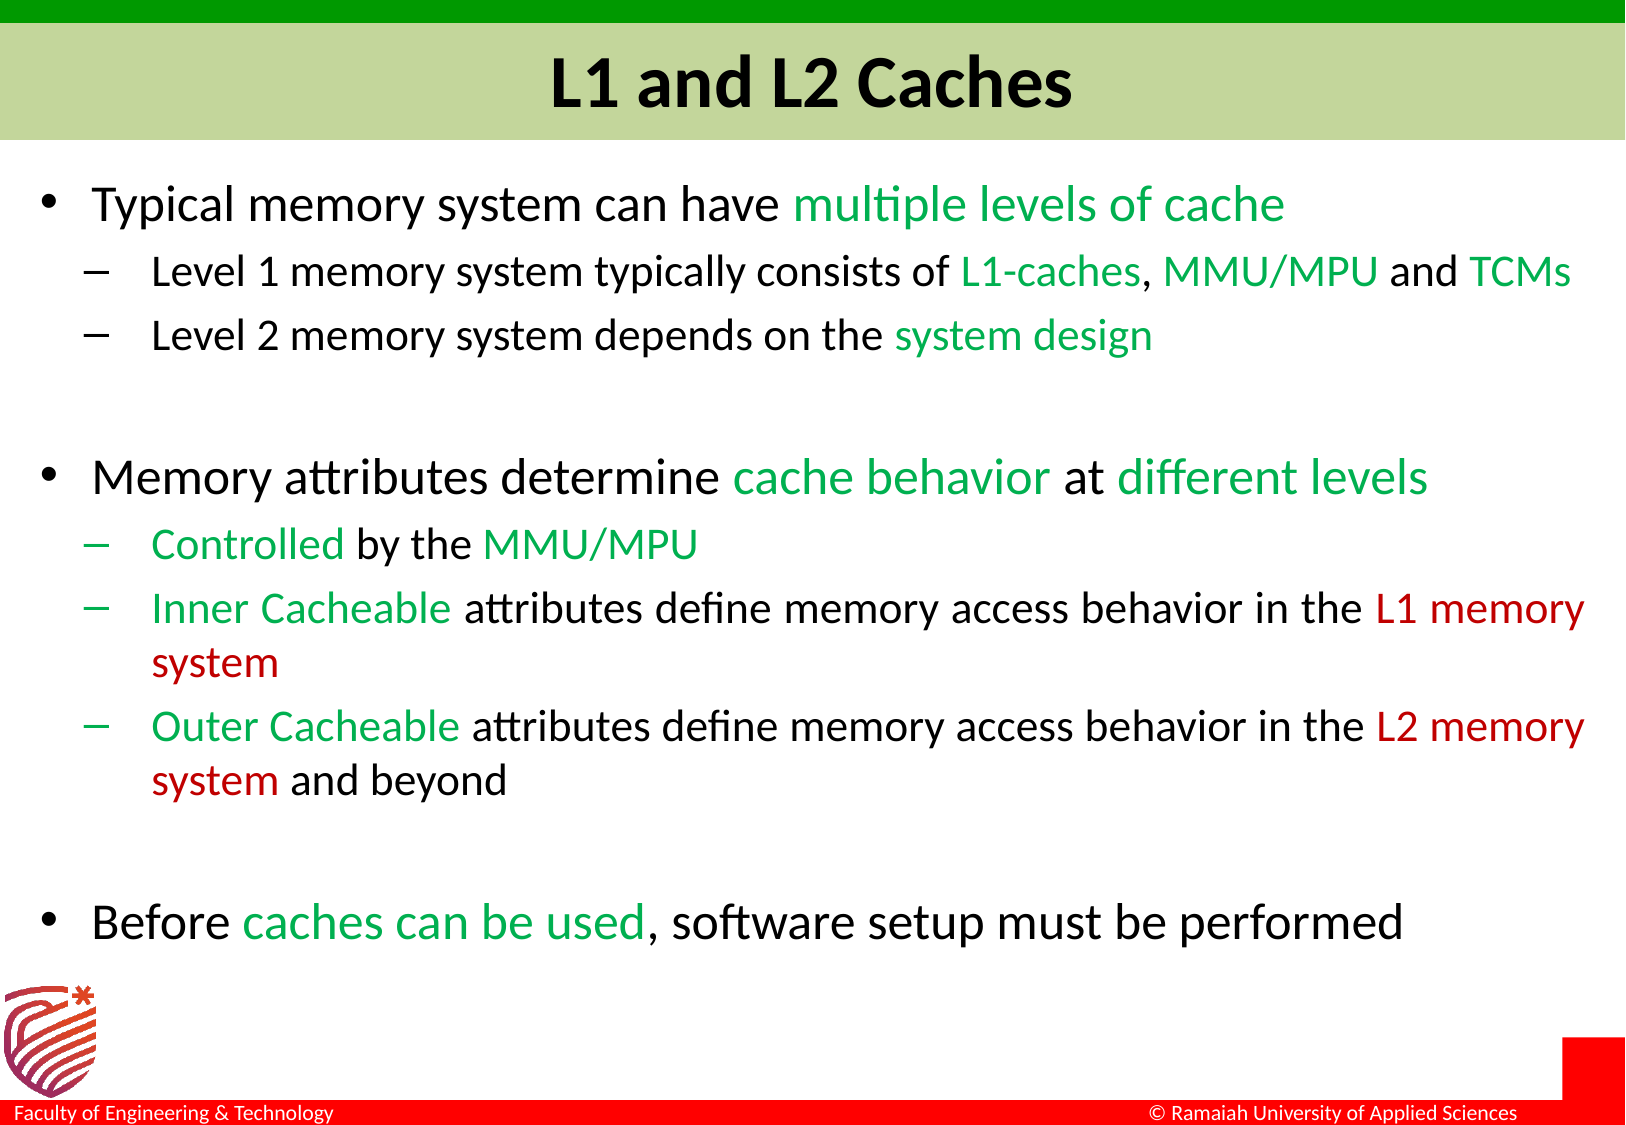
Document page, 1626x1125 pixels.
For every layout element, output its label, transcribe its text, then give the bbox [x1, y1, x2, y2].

list Typical memory system can have multiple levels of cache Level 1 memory system typically consists of L1-caches, MMU/MPU and TCMs Level 2 memory system depends on the system design Memory attributes determine cache behavior at different levels Controlled by the MMU/MPU Inner Cacheable attributes define memory access behavior in the L1 memory system Outer Cacheable attributes define memory access behavior in the L2 memory system and beyond Before caches can be used, software setup must be performed [24, 162, 1600, 1005]
title L1 and L2 Caches [24, 24, 1600, 130]
picture [4, 985, 96, 1098]
